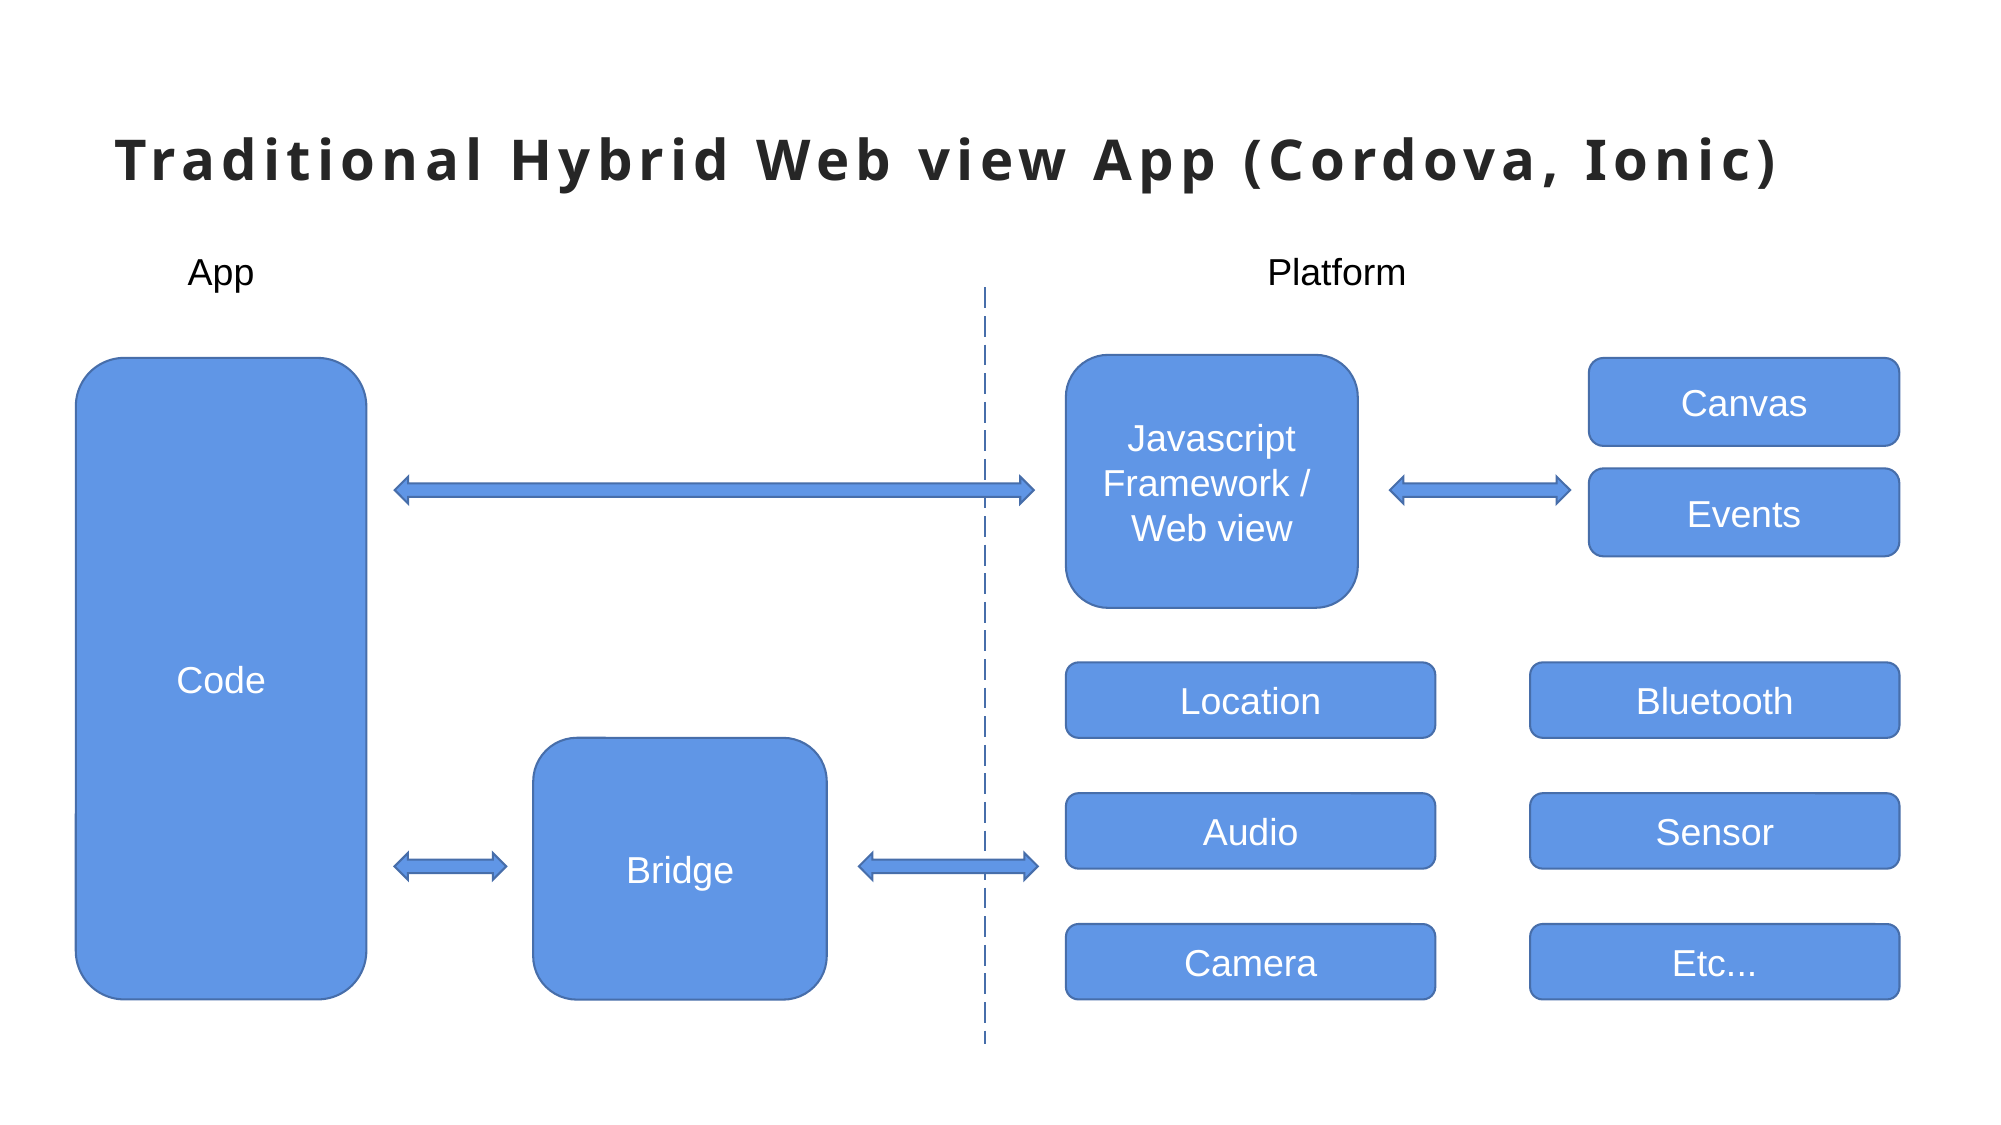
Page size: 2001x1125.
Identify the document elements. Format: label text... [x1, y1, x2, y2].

text_box [857, 850, 984, 883]
text_box Bluetooth [1529, 661, 1901, 739]
text_box Audio [1064, 792, 1437, 870]
text_box App [168, 240, 274, 300]
text_box Platform [1240, 240, 1434, 300]
text_box [986, 474, 1036, 507]
text_box Location [1064, 661, 1437, 739]
text_box [393, 474, 984, 507]
text_box Bridge [532, 736, 828, 1001]
text_box [986, 850, 1040, 883]
text_box Camera [1064, 922, 1437, 1001]
text_box Canvas [1587, 356, 1901, 447]
title Traditional Hybrid Web view App (Cordova, Ionic) [99, 99, 1900, 216]
text_box Sensor [1529, 792, 1901, 870]
text_box Events [1587, 467, 1901, 558]
text_box [1388, 474, 1572, 507]
text_box Javascript Framework / Web view [1064, 353, 1359, 609]
text_box [393, 850, 508, 883]
text_box Etc... [1529, 922, 1901, 1001]
text_box Code [74, 356, 368, 1001]
